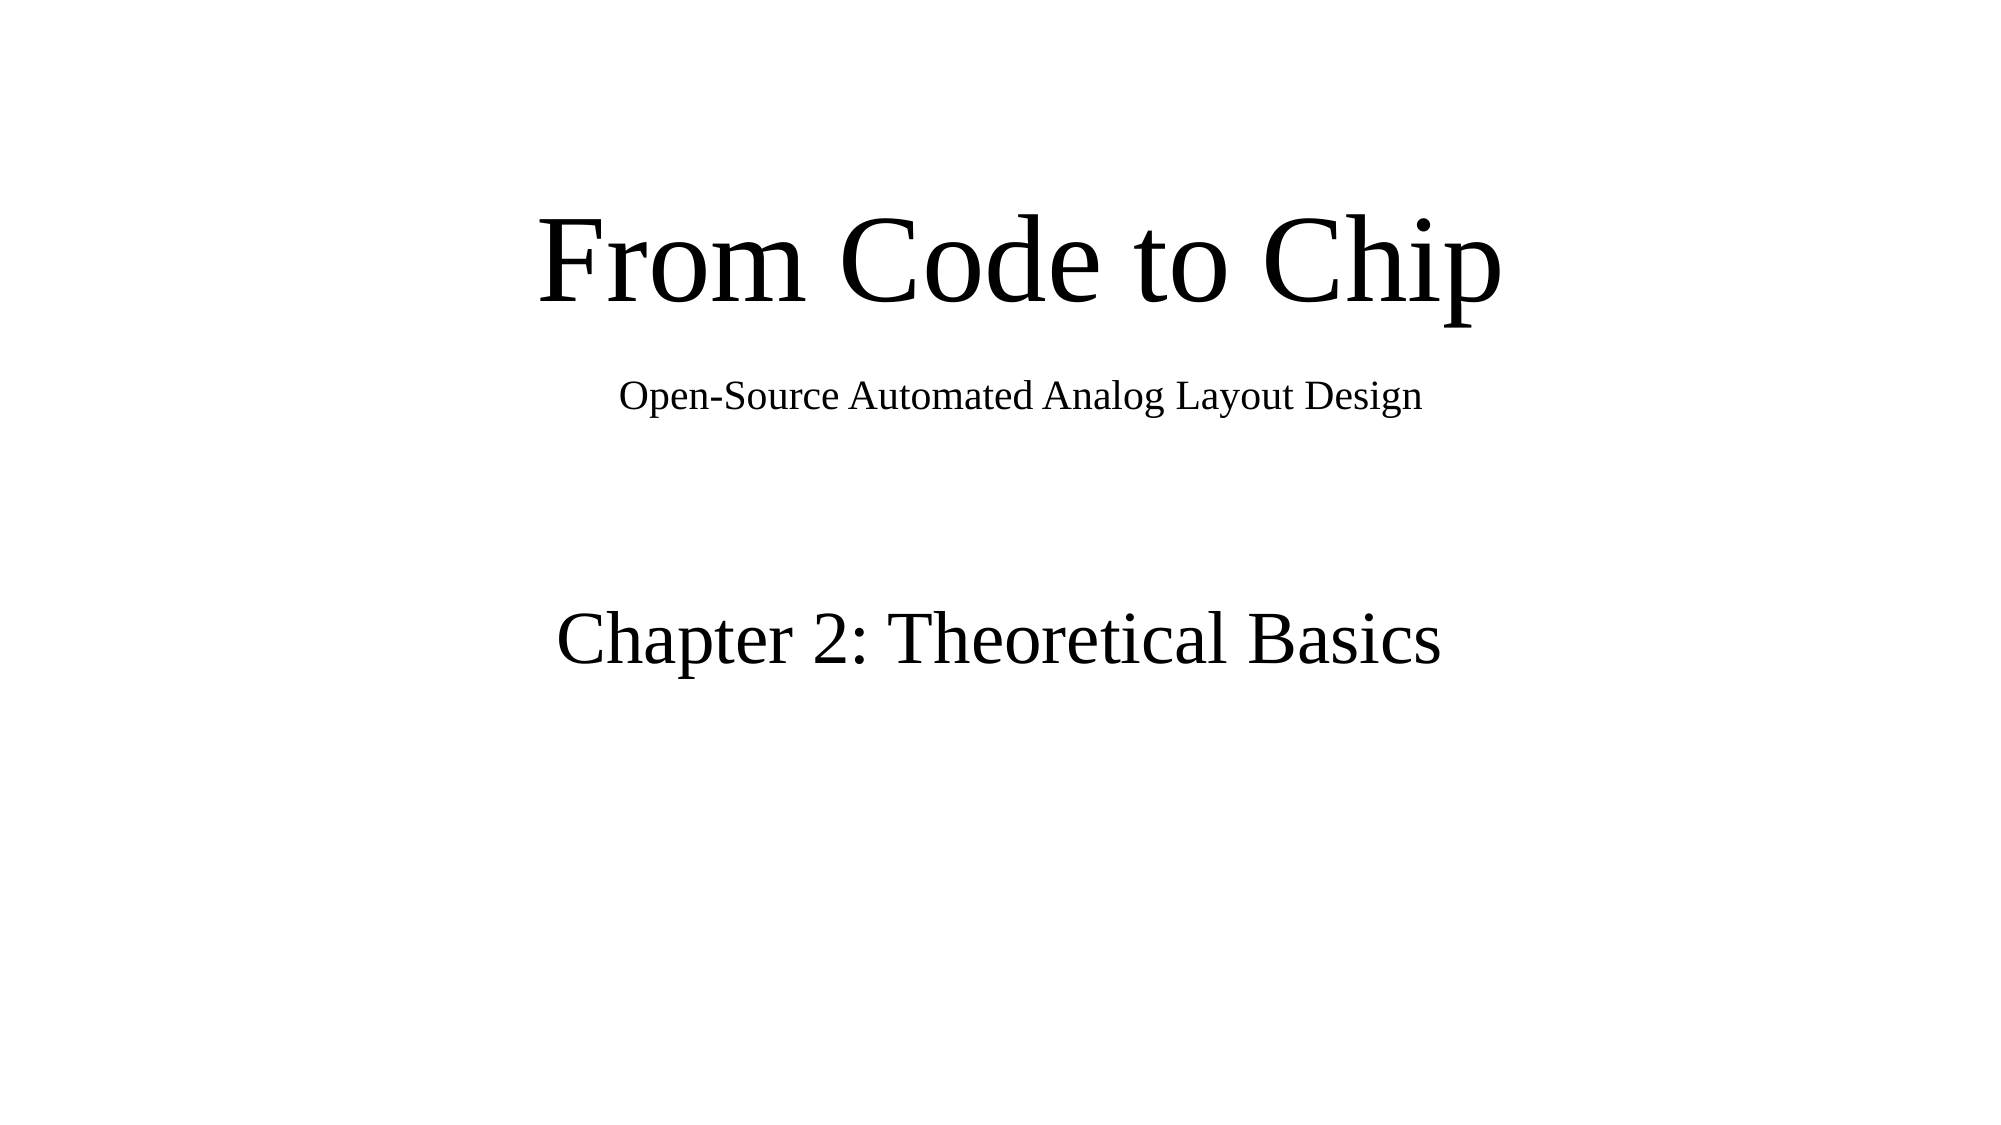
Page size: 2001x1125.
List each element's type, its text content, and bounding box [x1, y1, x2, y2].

title From Code to Chip Open-Source Automated Analog Layout Design [80, 48, 1962, 564]
subtitle Chapter 2: Theoretical Basics [249, 590, 1750, 863]
